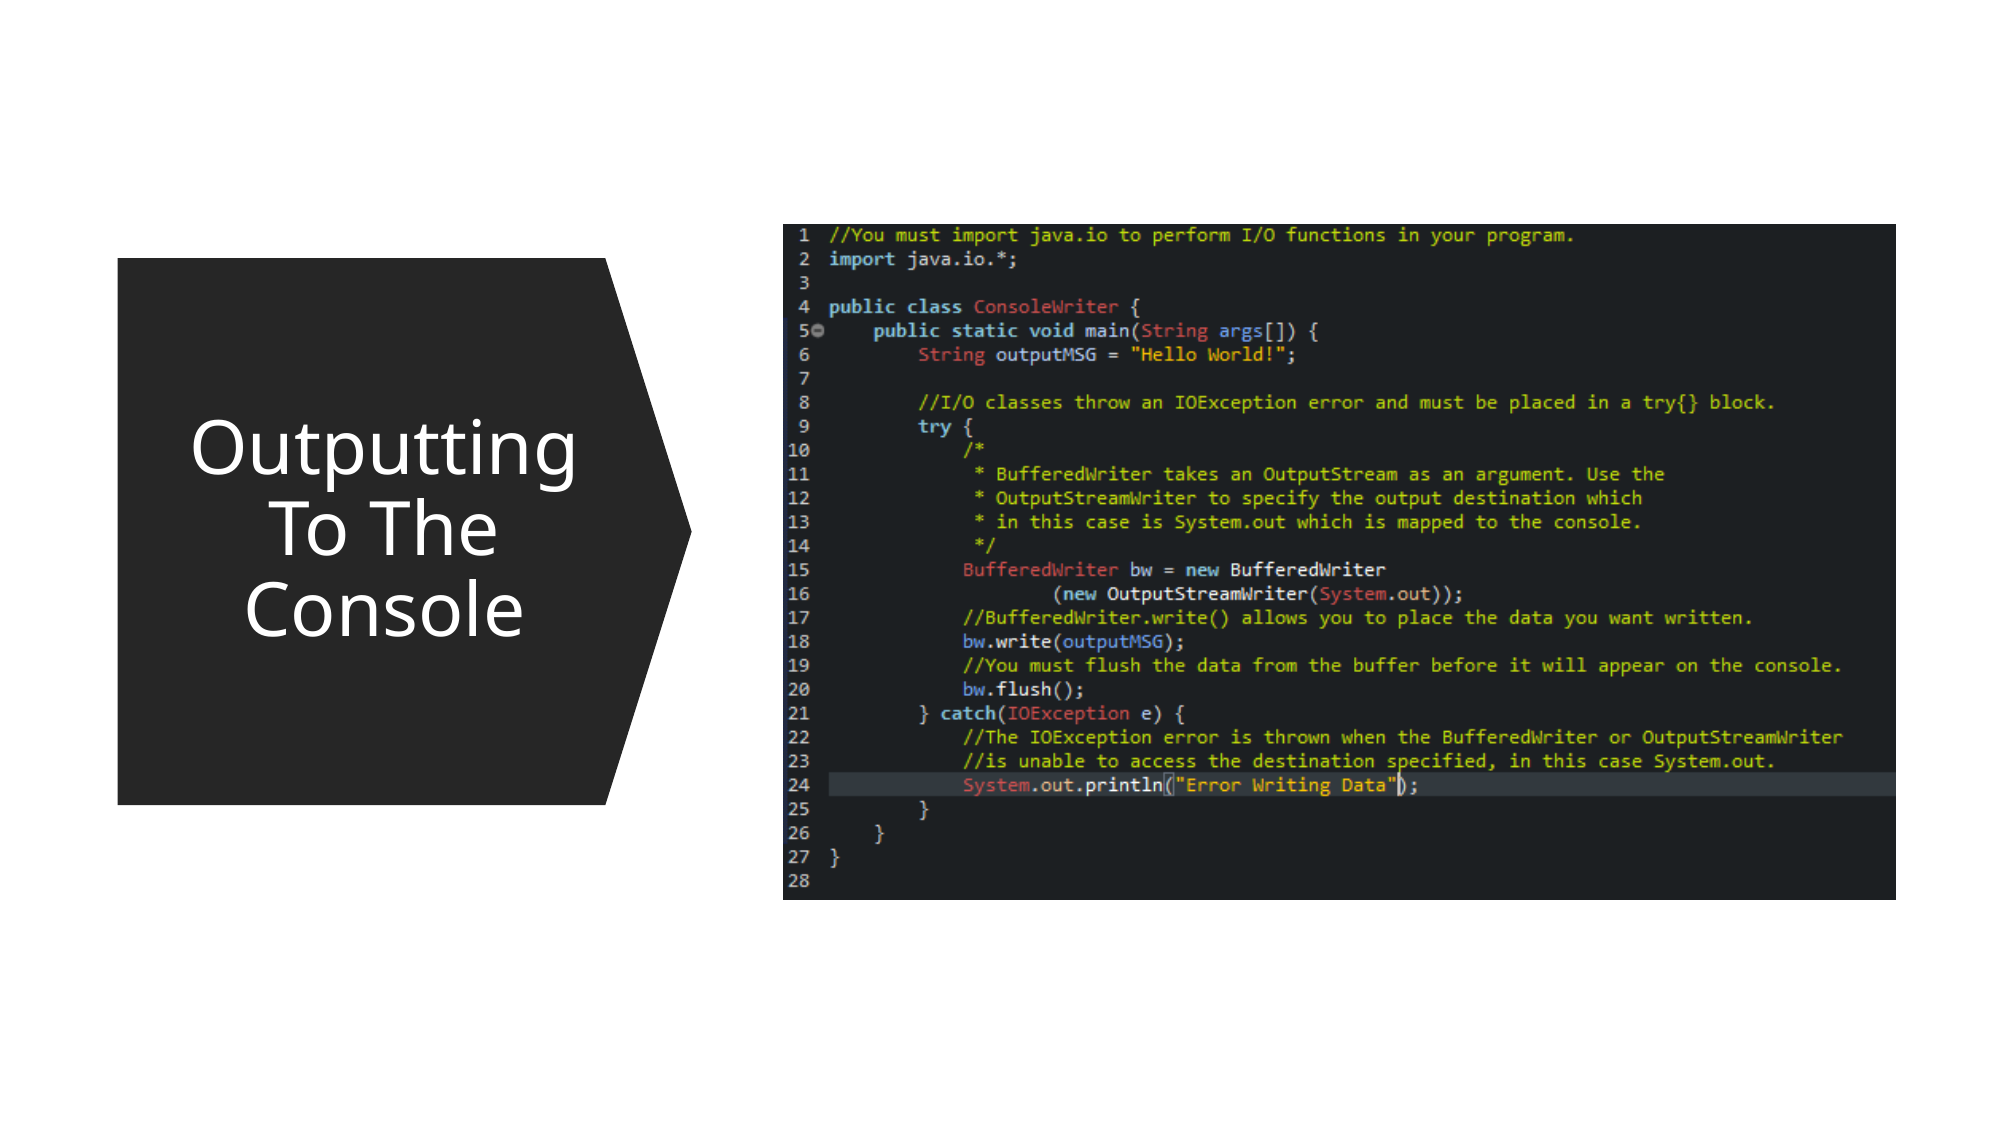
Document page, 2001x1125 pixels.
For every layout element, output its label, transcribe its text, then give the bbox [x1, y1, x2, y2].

text_box [116, 257, 693, 807]
picture [783, 224, 1896, 900]
title Outputting To The Console [168, 322, 601, 741]
